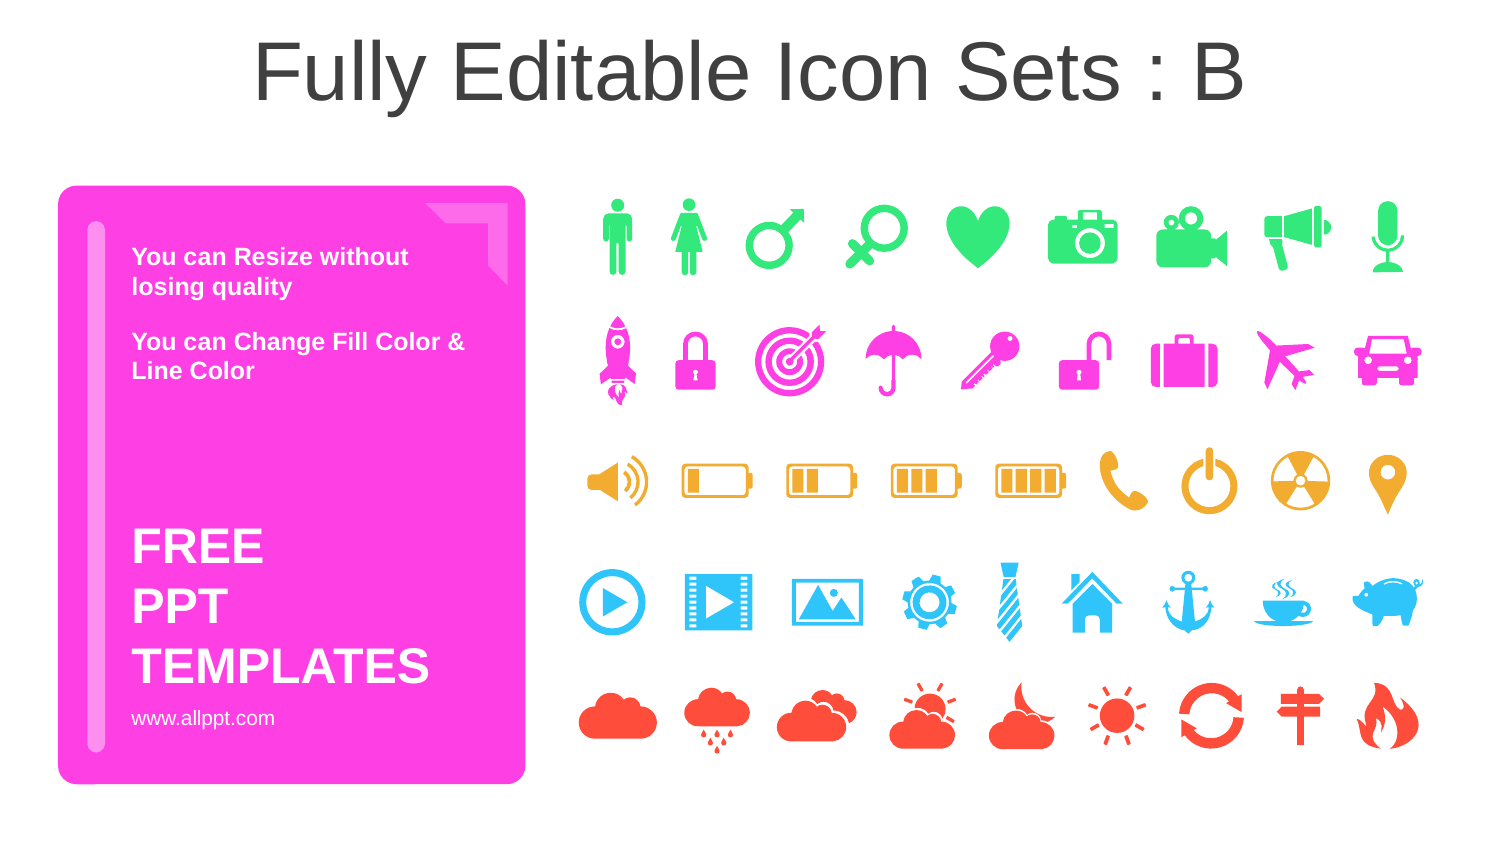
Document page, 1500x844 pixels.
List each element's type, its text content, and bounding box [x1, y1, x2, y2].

text_box [1160, 568, 1217, 636]
text_box [1350, 576, 1426, 629]
text_box [1366, 452, 1409, 517]
text_box [888, 461, 964, 500]
text_box [944, 204, 1012, 270]
text_box [682, 685, 752, 756]
text_box [1354, 680, 1421, 751]
text_box [1056, 329, 1114, 392]
text_box [621, 453, 651, 509]
text_box [790, 577, 865, 628]
text_box [900, 572, 960, 632]
text_box FREE PPT TEMPLATES [116, 505, 483, 701]
text_box [1086, 684, 1149, 747]
text_box [1252, 576, 1315, 629]
text_box You can Change Fill Color & Line Color [116, 317, 483, 393]
text_box [1262, 203, 1334, 273]
text_box [843, 202, 910, 271]
text_box [683, 572, 755, 633]
text_box [601, 196, 635, 277]
text_box [774, 687, 859, 744]
text_box [1059, 569, 1125, 635]
text_box [1045, 207, 1120, 266]
text_box [673, 329, 718, 392]
text_box [863, 322, 924, 399]
text_box [1154, 204, 1230, 270]
text_box [576, 690, 659, 741]
text_box www.allppt.com [116, 701, 483, 737]
text_box [1176, 680, 1247, 751]
text_box [993, 461, 1069, 500]
text_box You can Resize without losing quality [116, 233, 483, 309]
text_box [577, 567, 648, 638]
text_box [1254, 329, 1317, 393]
text_box [1097, 448, 1150, 513]
text_box [1179, 445, 1240, 517]
text_box [1351, 333, 1424, 388]
text_box [1369, 199, 1407, 275]
text_box [1274, 684, 1327, 748]
text_box [752, 322, 829, 399]
text_box [597, 313, 639, 408]
text_box [1268, 448, 1333, 513]
text_box [669, 196, 709, 278]
text_box [994, 560, 1025, 644]
text_box [784, 461, 860, 500]
text_box [743, 206, 807, 272]
text_box [1148, 332, 1220, 390]
text_box [958, 329, 1022, 392]
text_box [887, 680, 959, 751]
text_box [986, 680, 1058, 752]
text_box [585, 460, 620, 504]
list Fully Editable Icon Sets : B [0, 20, 1500, 115]
text_box [679, 461, 755, 500]
